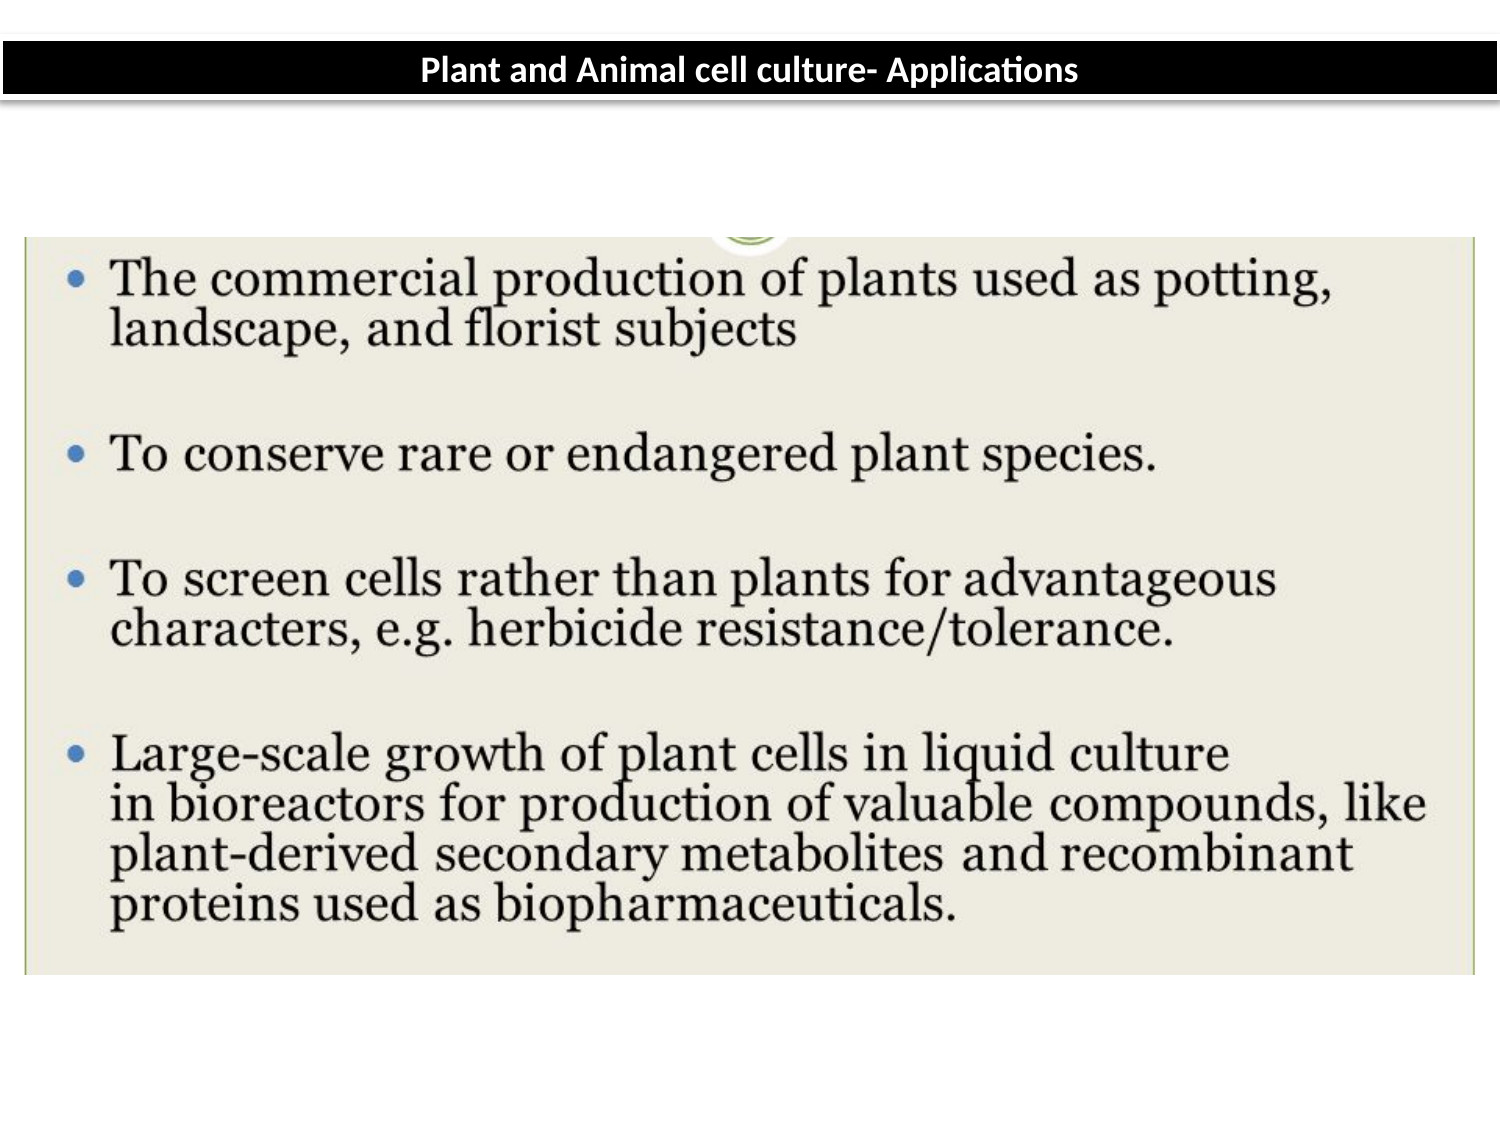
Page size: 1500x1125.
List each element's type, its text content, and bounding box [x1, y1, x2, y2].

text_box Plant and Animal cell culture- Applications [0, 34, 1500, 100]
picture [0, 237, 1500, 976]
